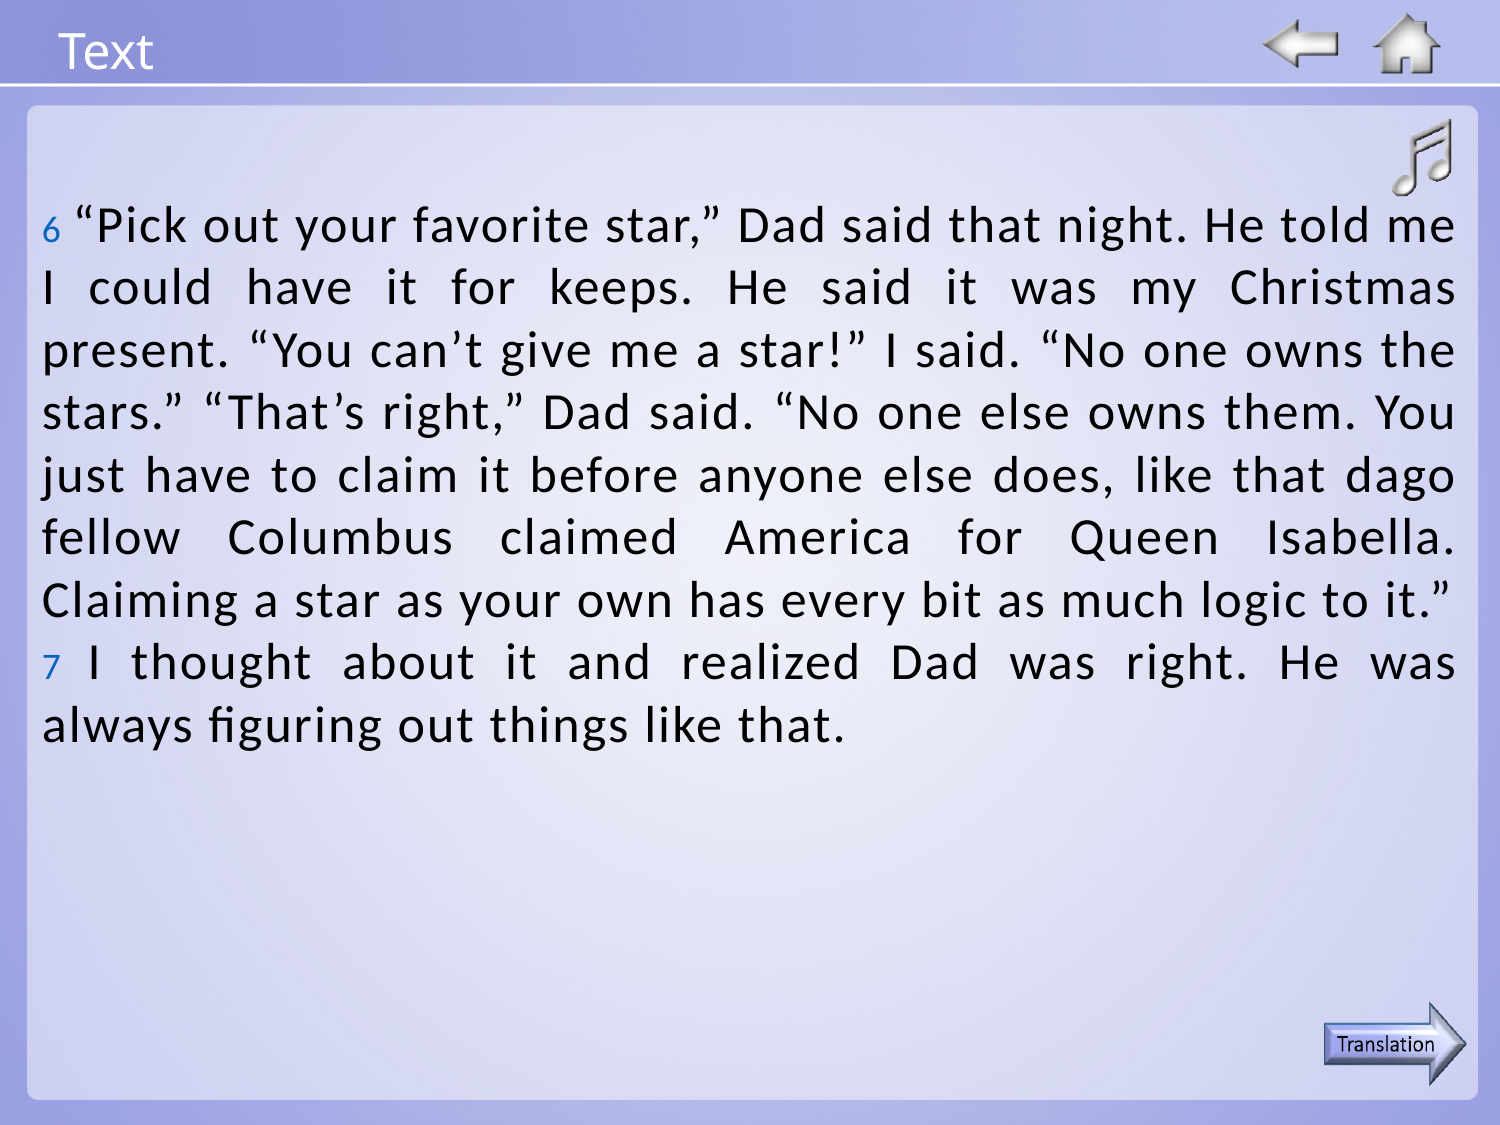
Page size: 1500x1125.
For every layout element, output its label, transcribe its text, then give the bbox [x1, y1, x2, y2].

text_box Text [43, 11, 170, 87]
picture [0, 0, 1500, 1125]
list 6 “Pick out your favorite star,” Dad said that night. He told me I could have it for keeps. He said it was my Christmas present. “You can’t give me a star!” I said. “No one owns the stars.” “That’s right,” Dad said. “No one else owns them. You just have to claim it before anyone else does, like that dago fellow Columbus claimed America for Queen Isabella. Claiming a star as your own has every bit as much logic to it.” 7 I thought about it and realized Dad was right. He was always figuring out things like that. [26, 137, 1476, 1064]
